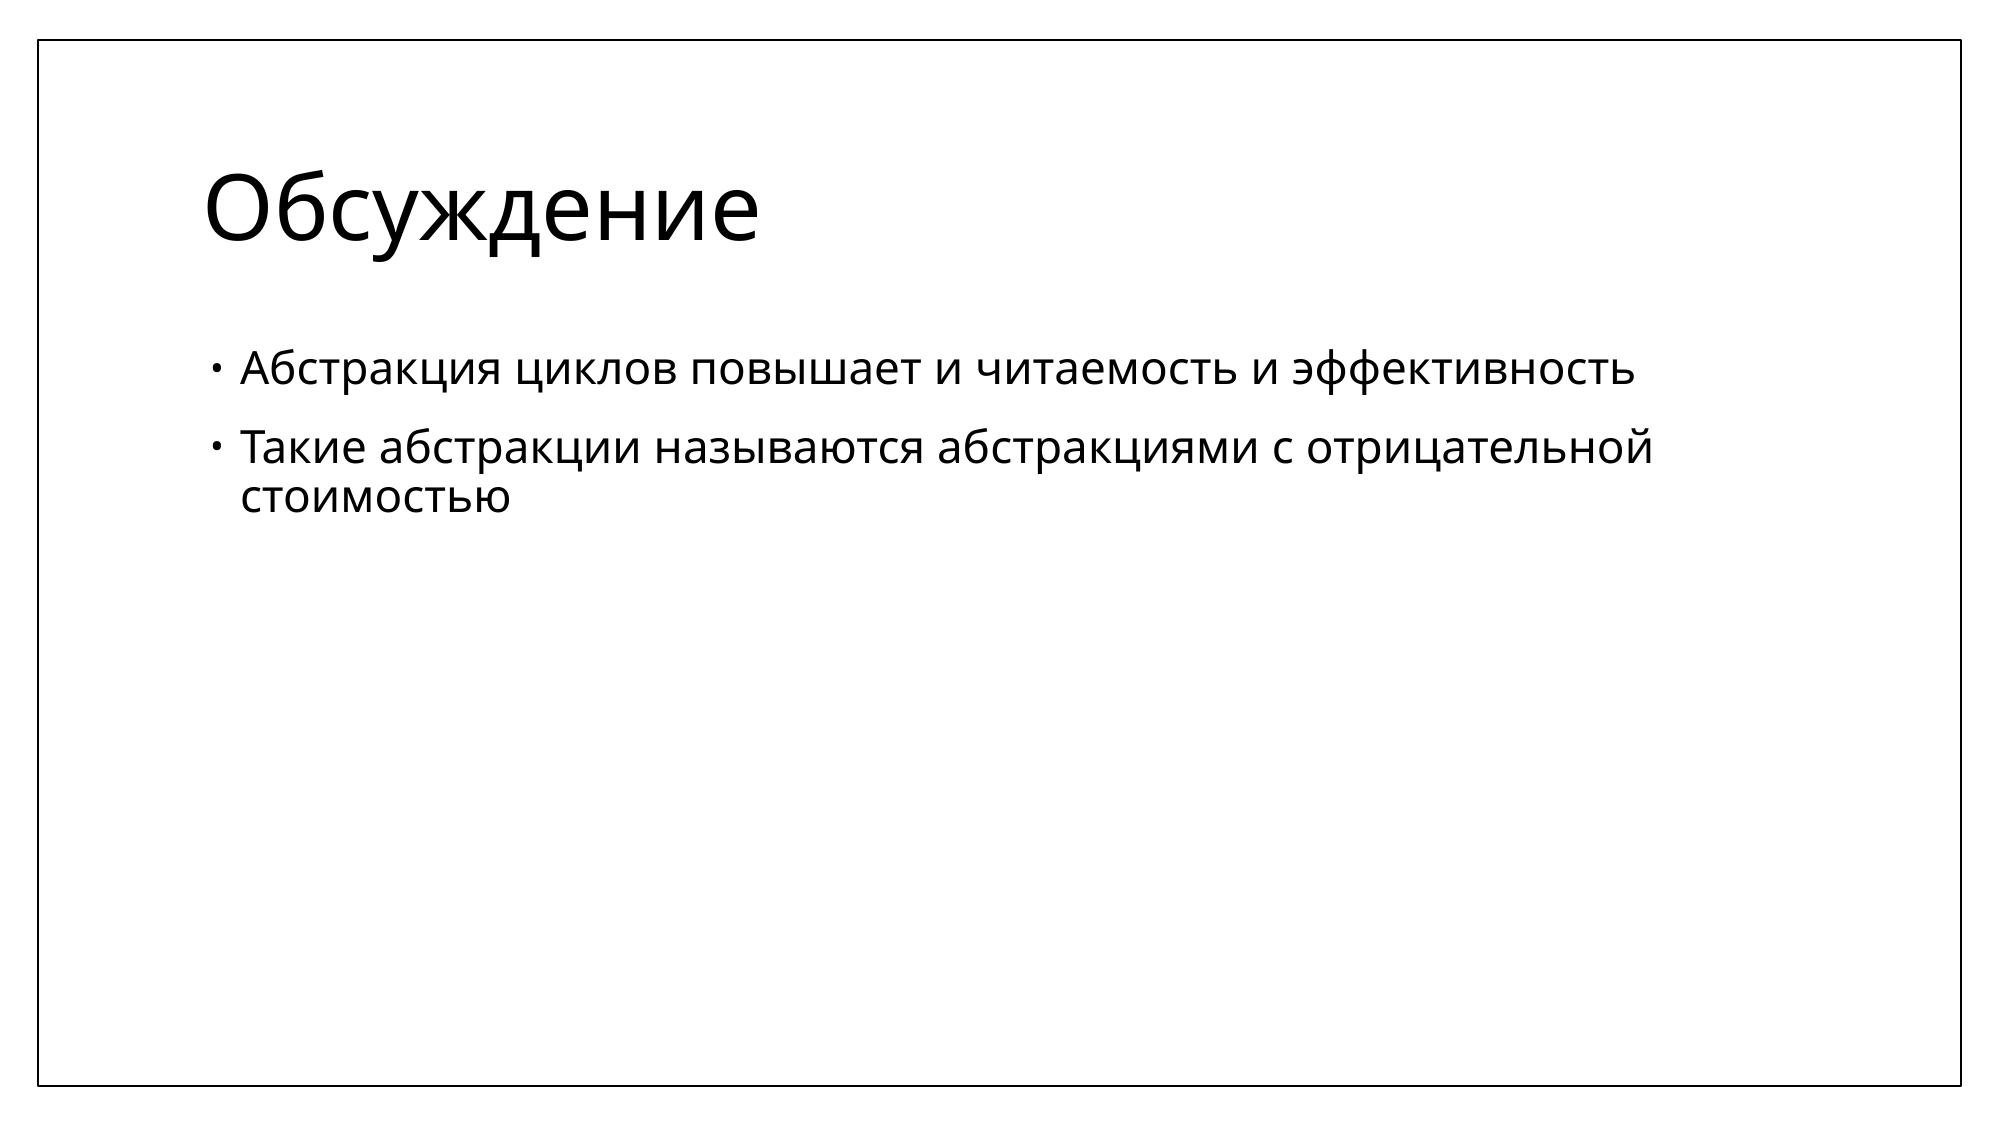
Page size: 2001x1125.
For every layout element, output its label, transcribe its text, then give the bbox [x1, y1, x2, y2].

list Абстракция циклов повышает и читаемость и эффективность Такие абстракции называются абстракциями с отрицательной стоимостью [187, 337, 1808, 1000]
title Обсуждение [187, 99, 1808, 323]
